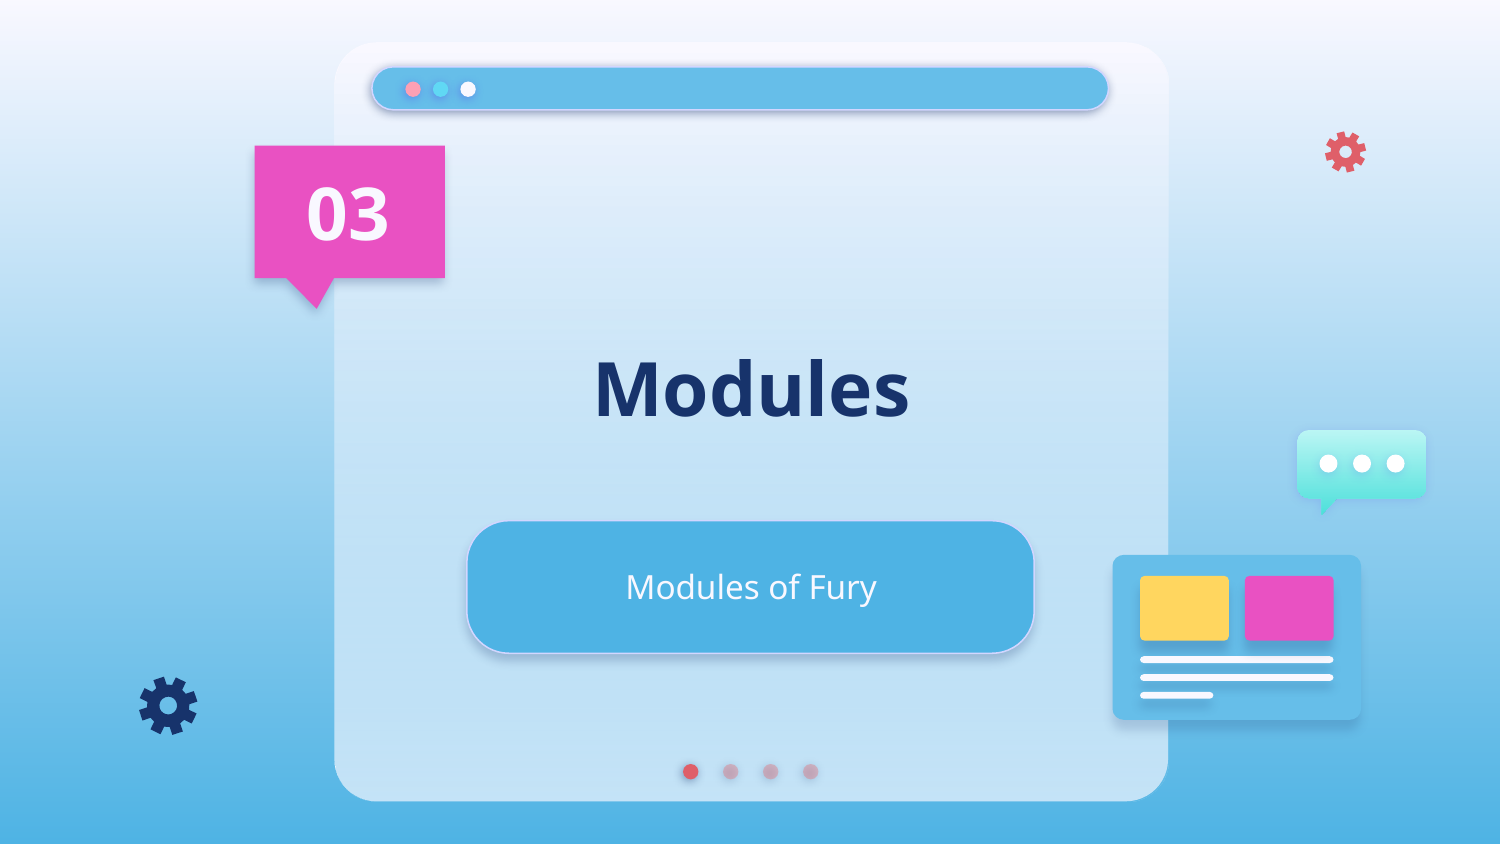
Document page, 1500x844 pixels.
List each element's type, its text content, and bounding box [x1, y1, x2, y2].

text_box [1324, 131, 1367, 173]
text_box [1112, 554, 1362, 721]
subtitle Modules of Fury [525, 527, 977, 645]
title Modules [406, 249, 1097, 523]
text_box [139, 676, 198, 735]
text_box [466, 523, 1035, 654]
title 03 [268, 153, 428, 271]
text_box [1297, 429, 1427, 515]
text_box [254, 145, 445, 309]
